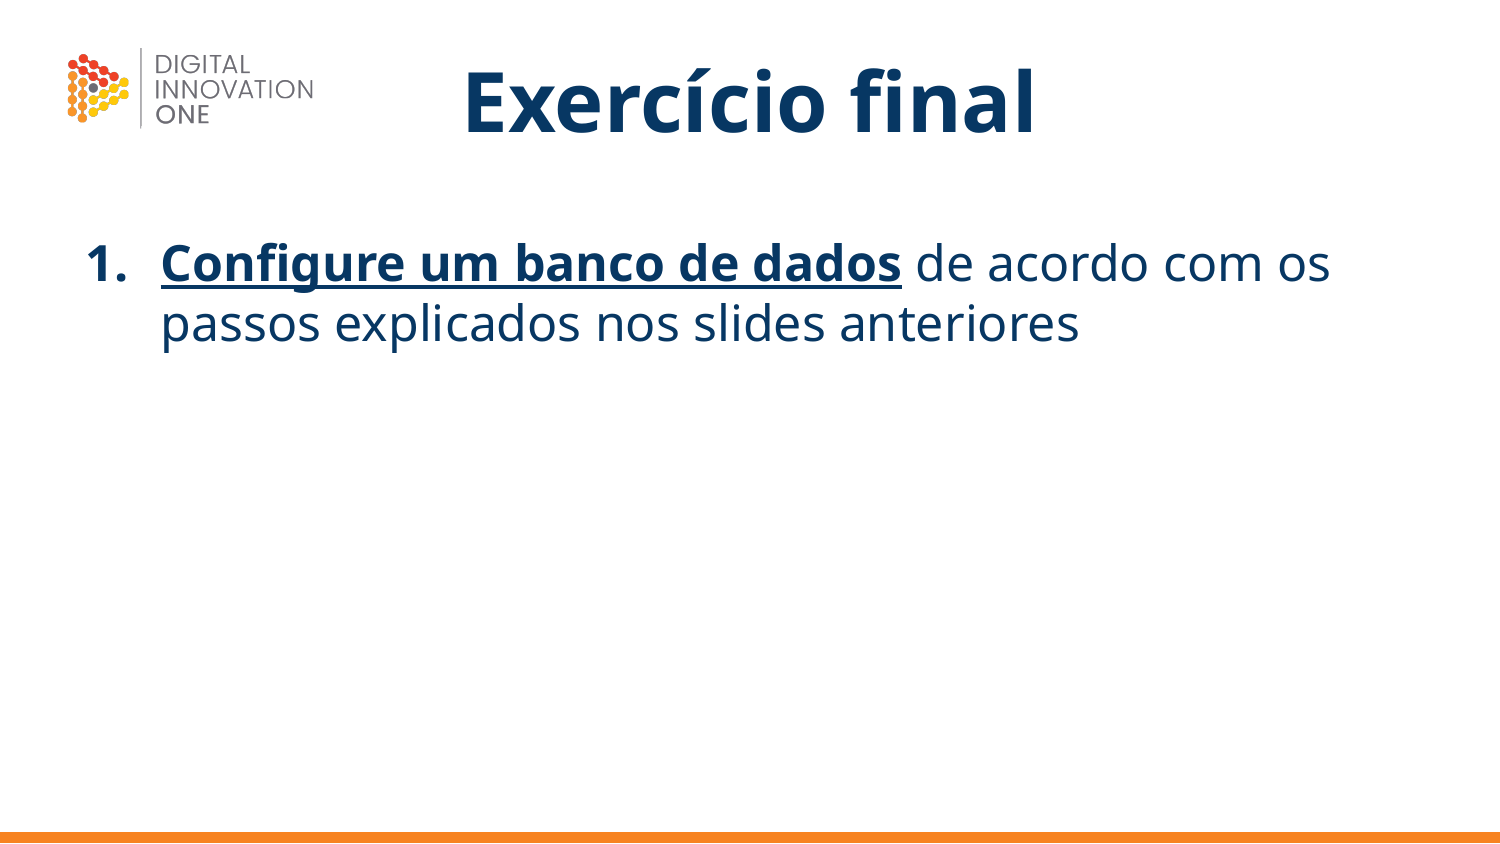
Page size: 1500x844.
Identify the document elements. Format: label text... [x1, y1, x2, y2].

picture [50, 39, 331, 138]
subtitle Exercício final [51, 50, 1449, 148]
text_box Configure um banco de dados de acordo com os passos explicados nos slides anteriores [58, 216, 1449, 717]
text_box [0, 832, 1500, 843]
